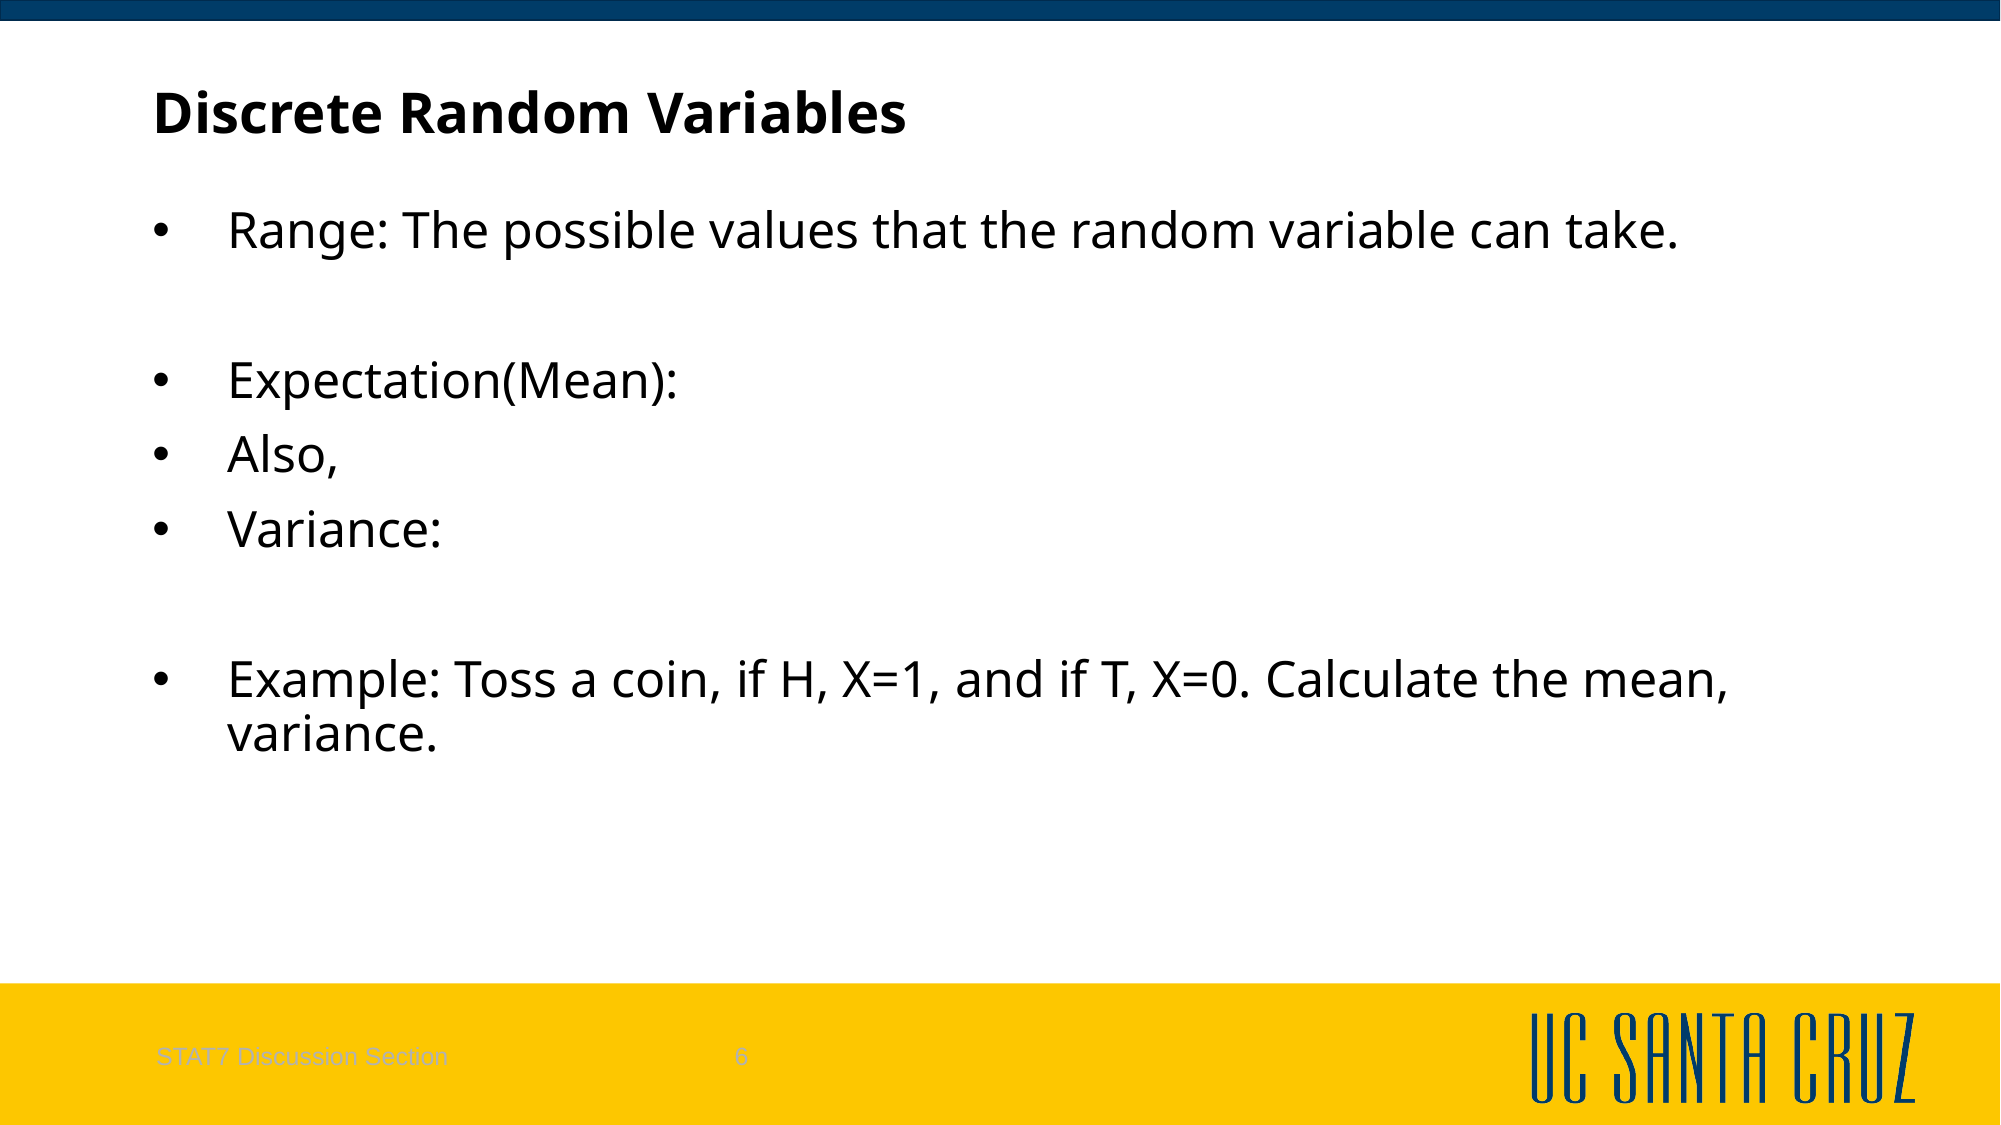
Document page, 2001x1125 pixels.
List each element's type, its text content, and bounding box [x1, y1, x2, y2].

slide_number 6 [681, 1025, 764, 1086]
title Discrete Random Variables [137, 59, 1863, 171]
footer STAT7 Discussion Section [136, 1025, 470, 1086]
picture [1481, 968, 1962, 1125]
